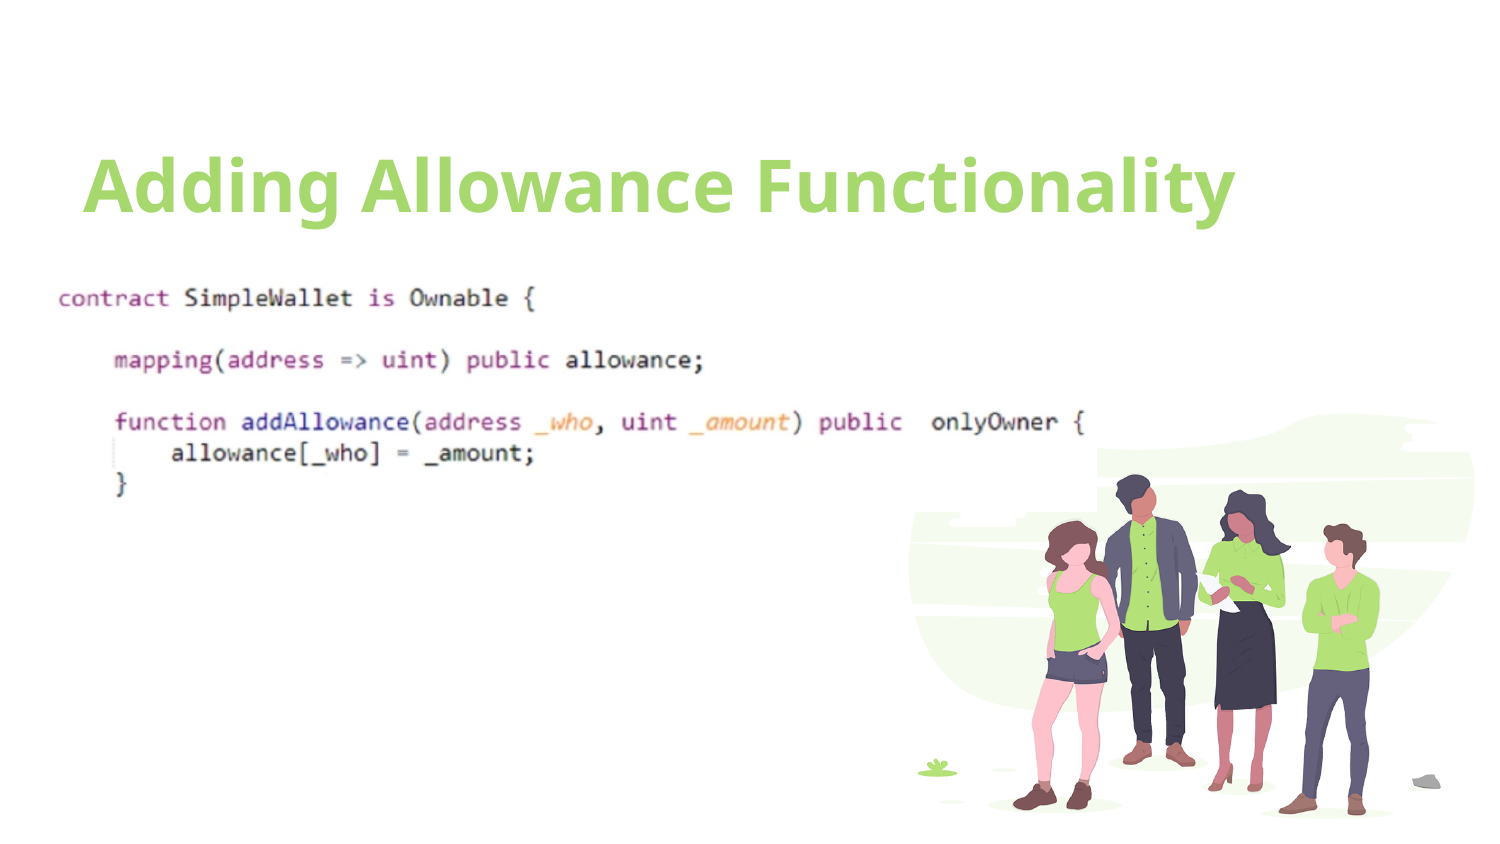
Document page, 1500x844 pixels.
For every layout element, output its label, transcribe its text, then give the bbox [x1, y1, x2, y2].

picture [52, 276, 1475, 819]
text_box Adding Allowance Functionality [83, 86, 1308, 227]
